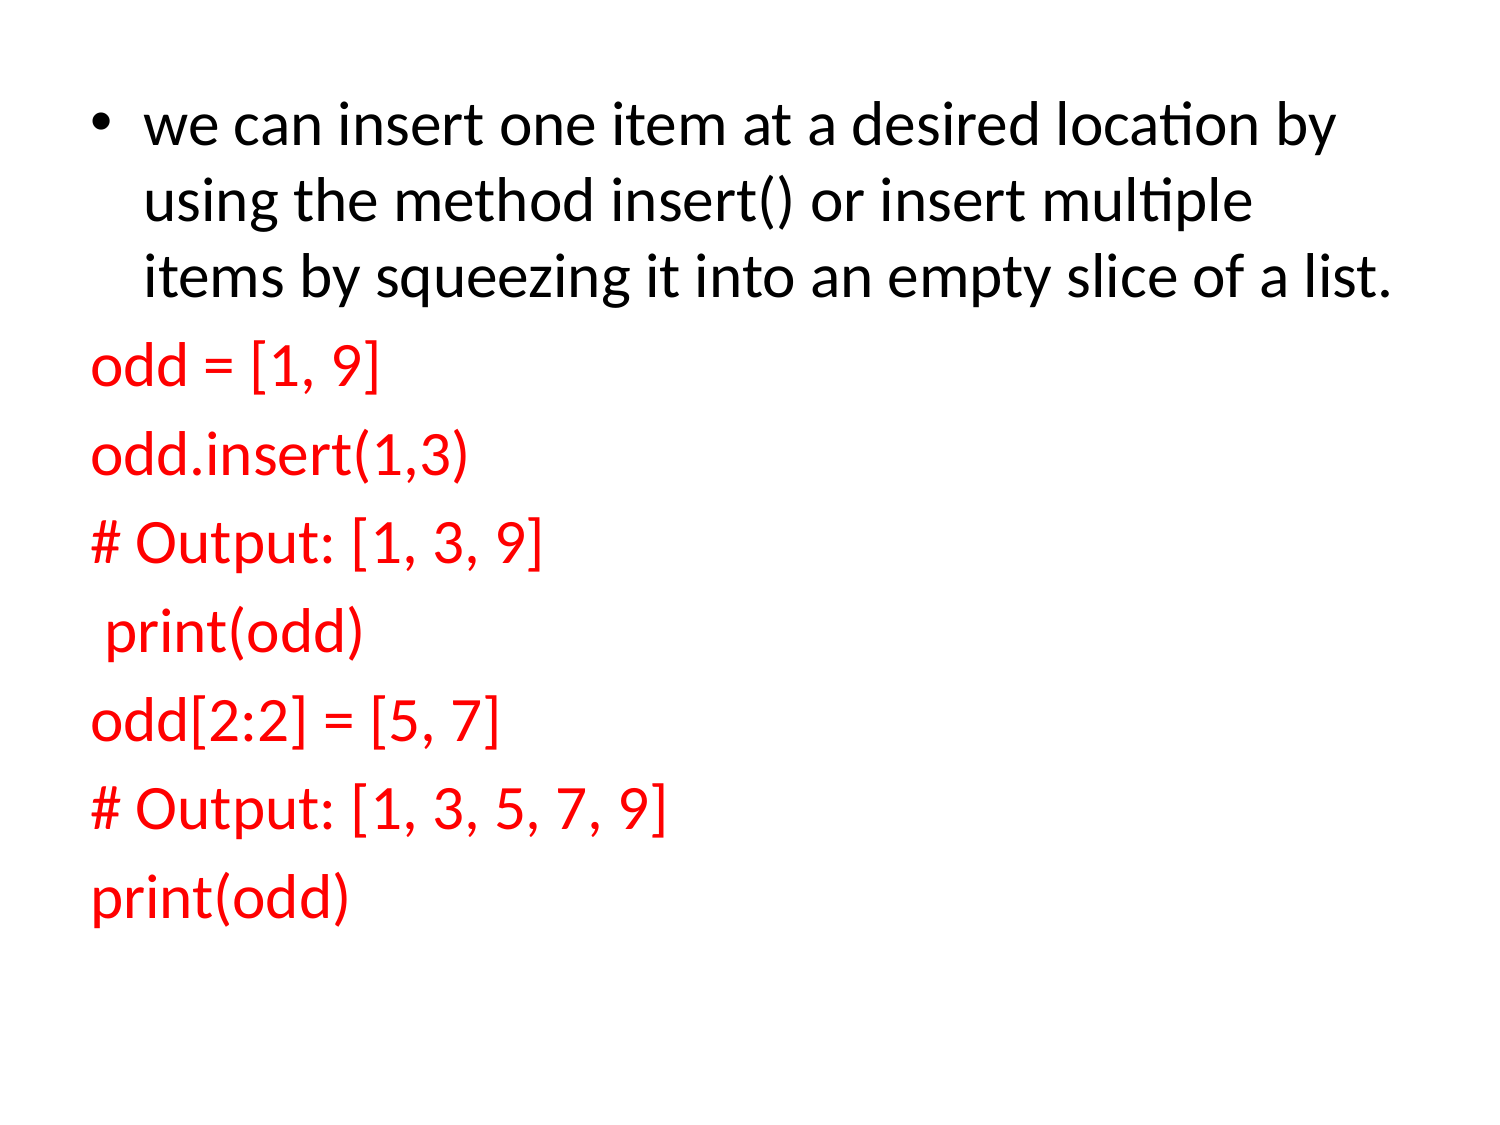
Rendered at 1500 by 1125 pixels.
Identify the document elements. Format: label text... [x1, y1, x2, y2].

list we can insert one item at a desired location by using the method insert() or insert multiple items by squeezing it into an empty slice of a list. odd = [1, 9] odd.insert(1,3) # Output: [1, 3, 9] print(odd) odd[2:2] = [5, 7] # Output: [1, 3, 5, 7, 9] print(odd) [75, 75, 1425, 1005]
